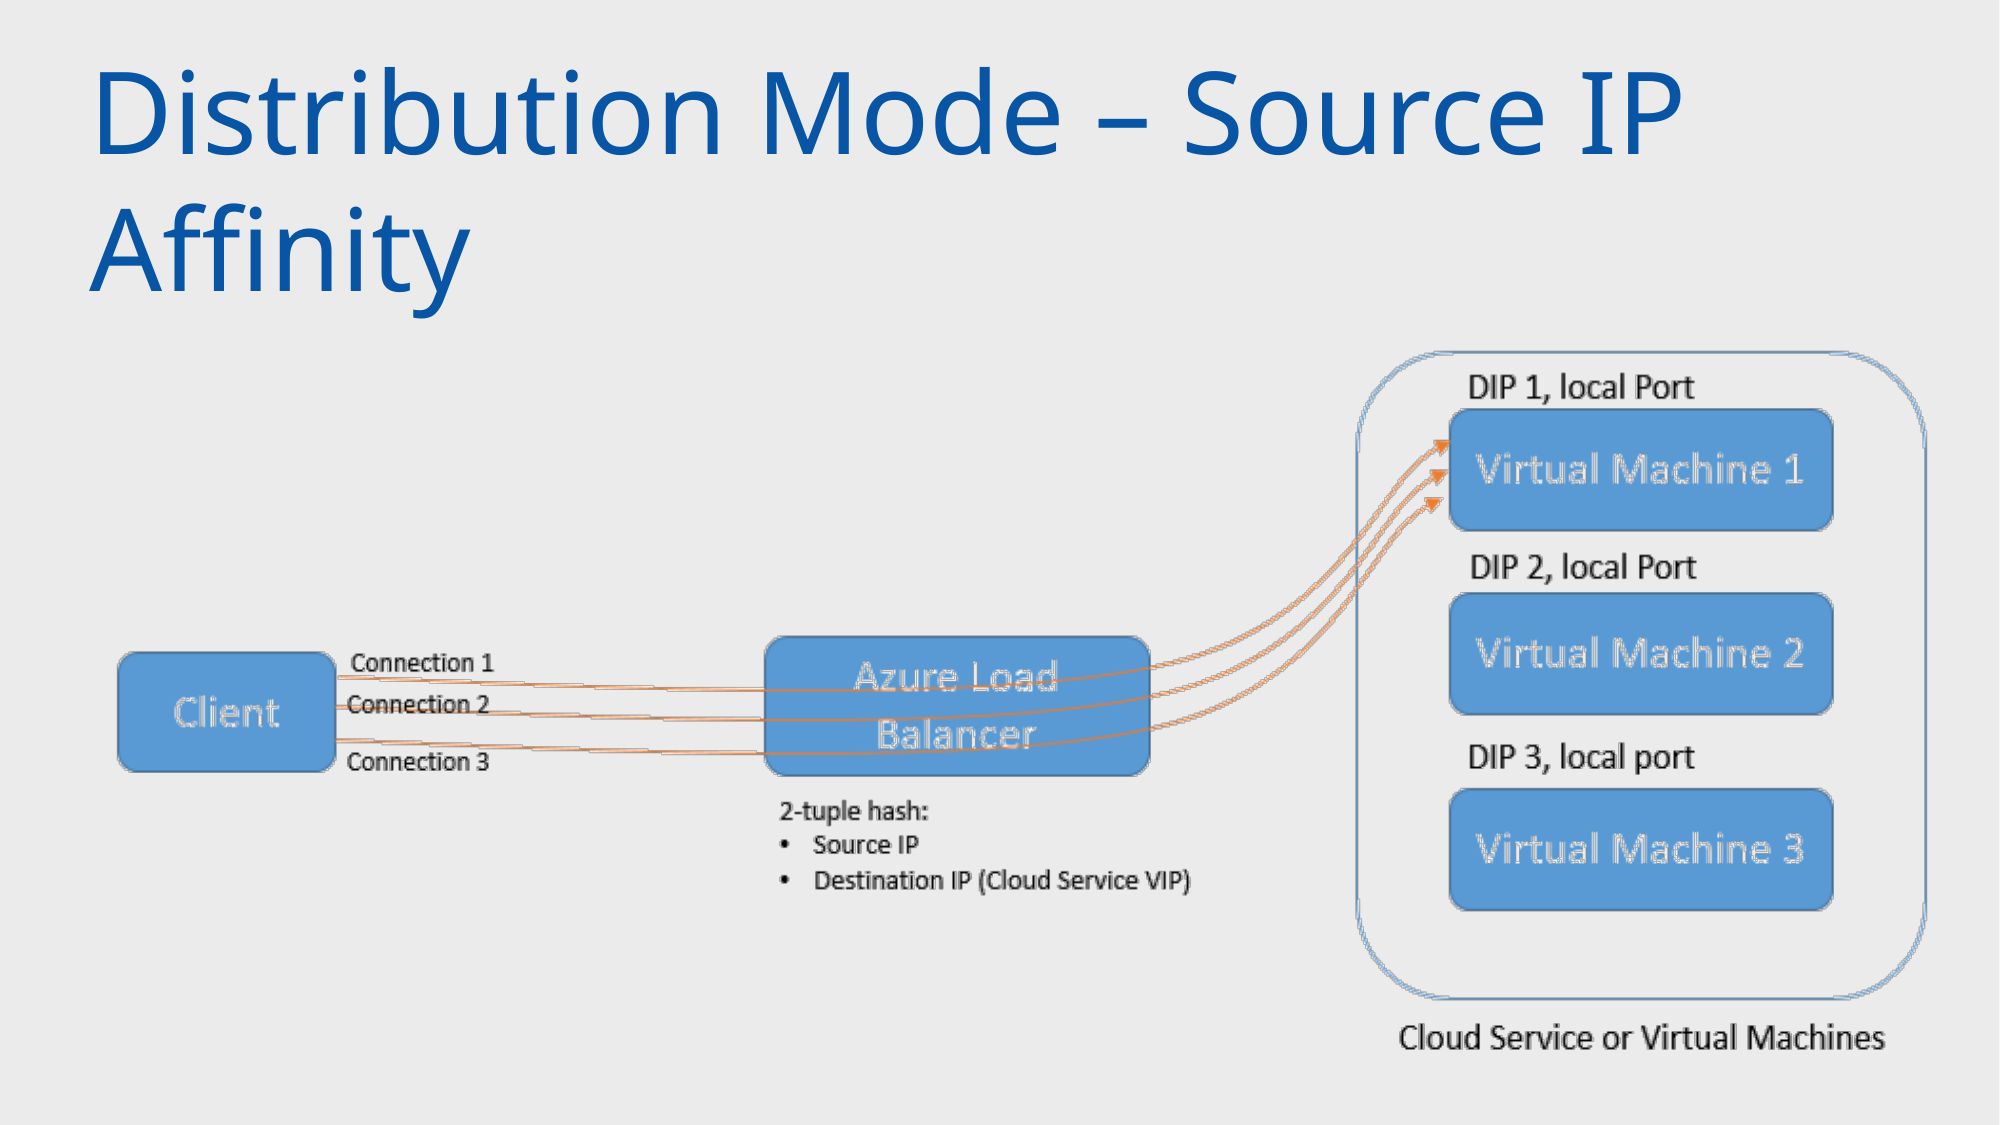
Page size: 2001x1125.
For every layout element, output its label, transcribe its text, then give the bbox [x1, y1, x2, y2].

title Distribution Mode – Source IP Affinity [87, 37, 1988, 315]
text_box [74, 326, 1950, 1125]
